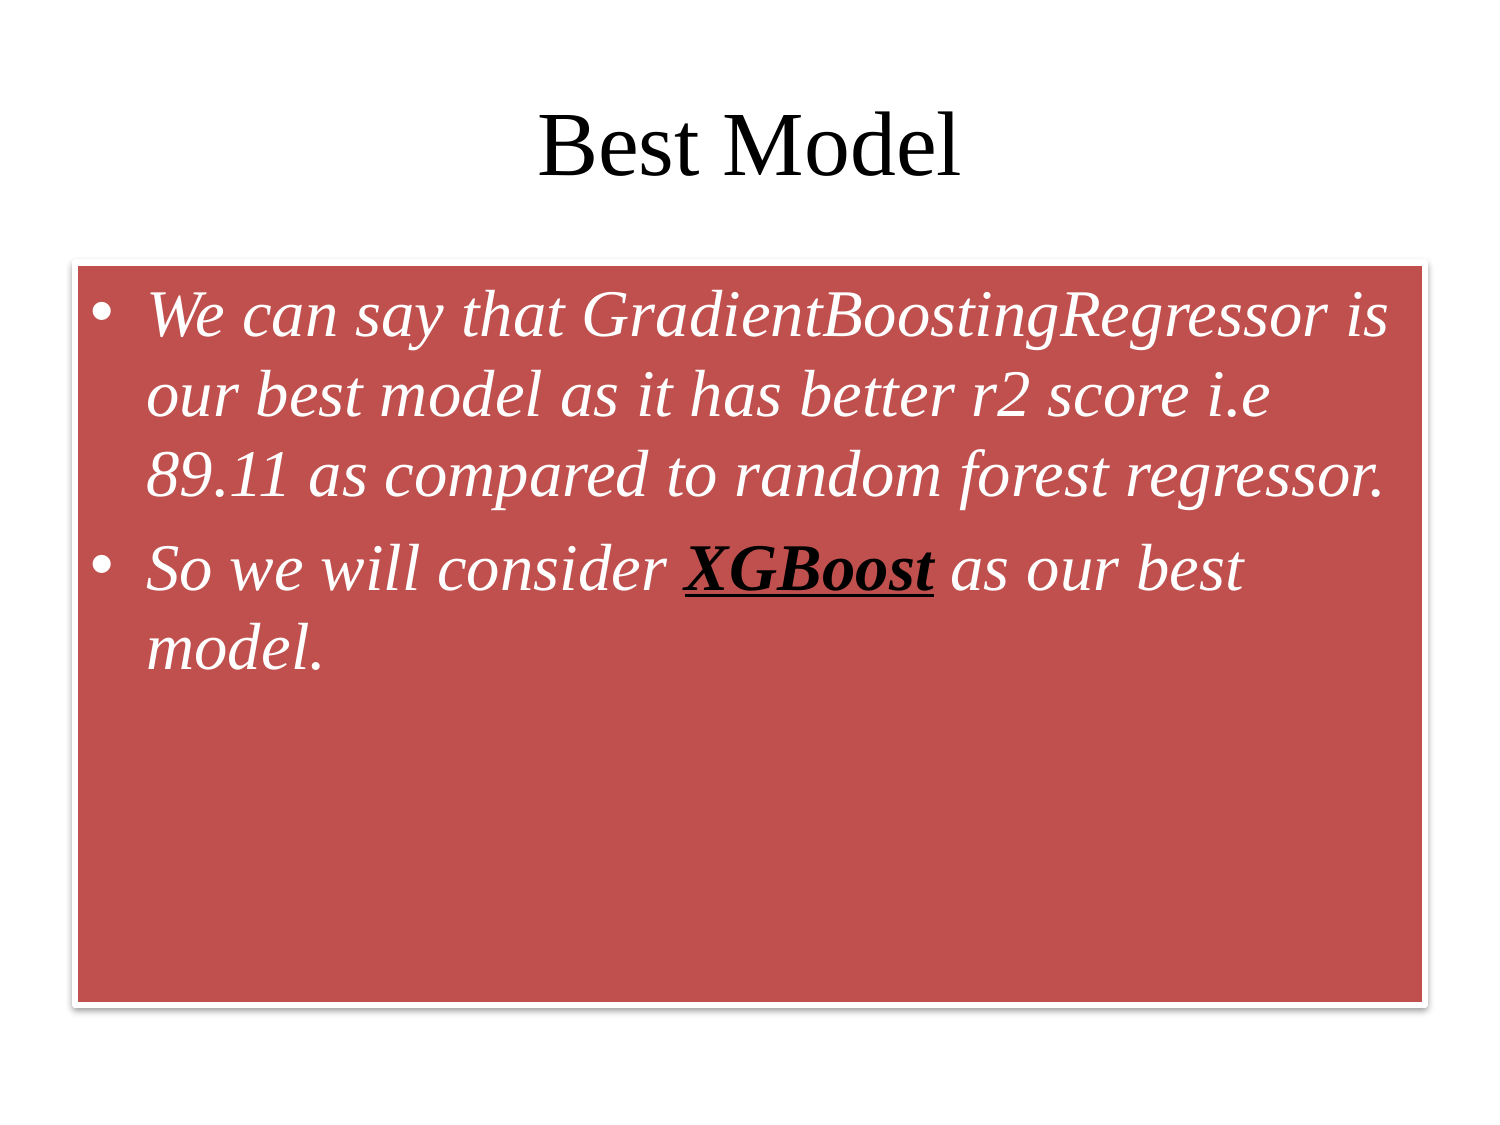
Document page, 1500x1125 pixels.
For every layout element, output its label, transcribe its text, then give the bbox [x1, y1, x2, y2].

title Best Model [75, 45, 1425, 233]
list We can say that GradientBoostingRegressor is our best model as it has better r2 score i.e 89.11 as compared to random forest regressor. So we will consider XGBoost as our best model. [72, 259, 1428, 1008]
